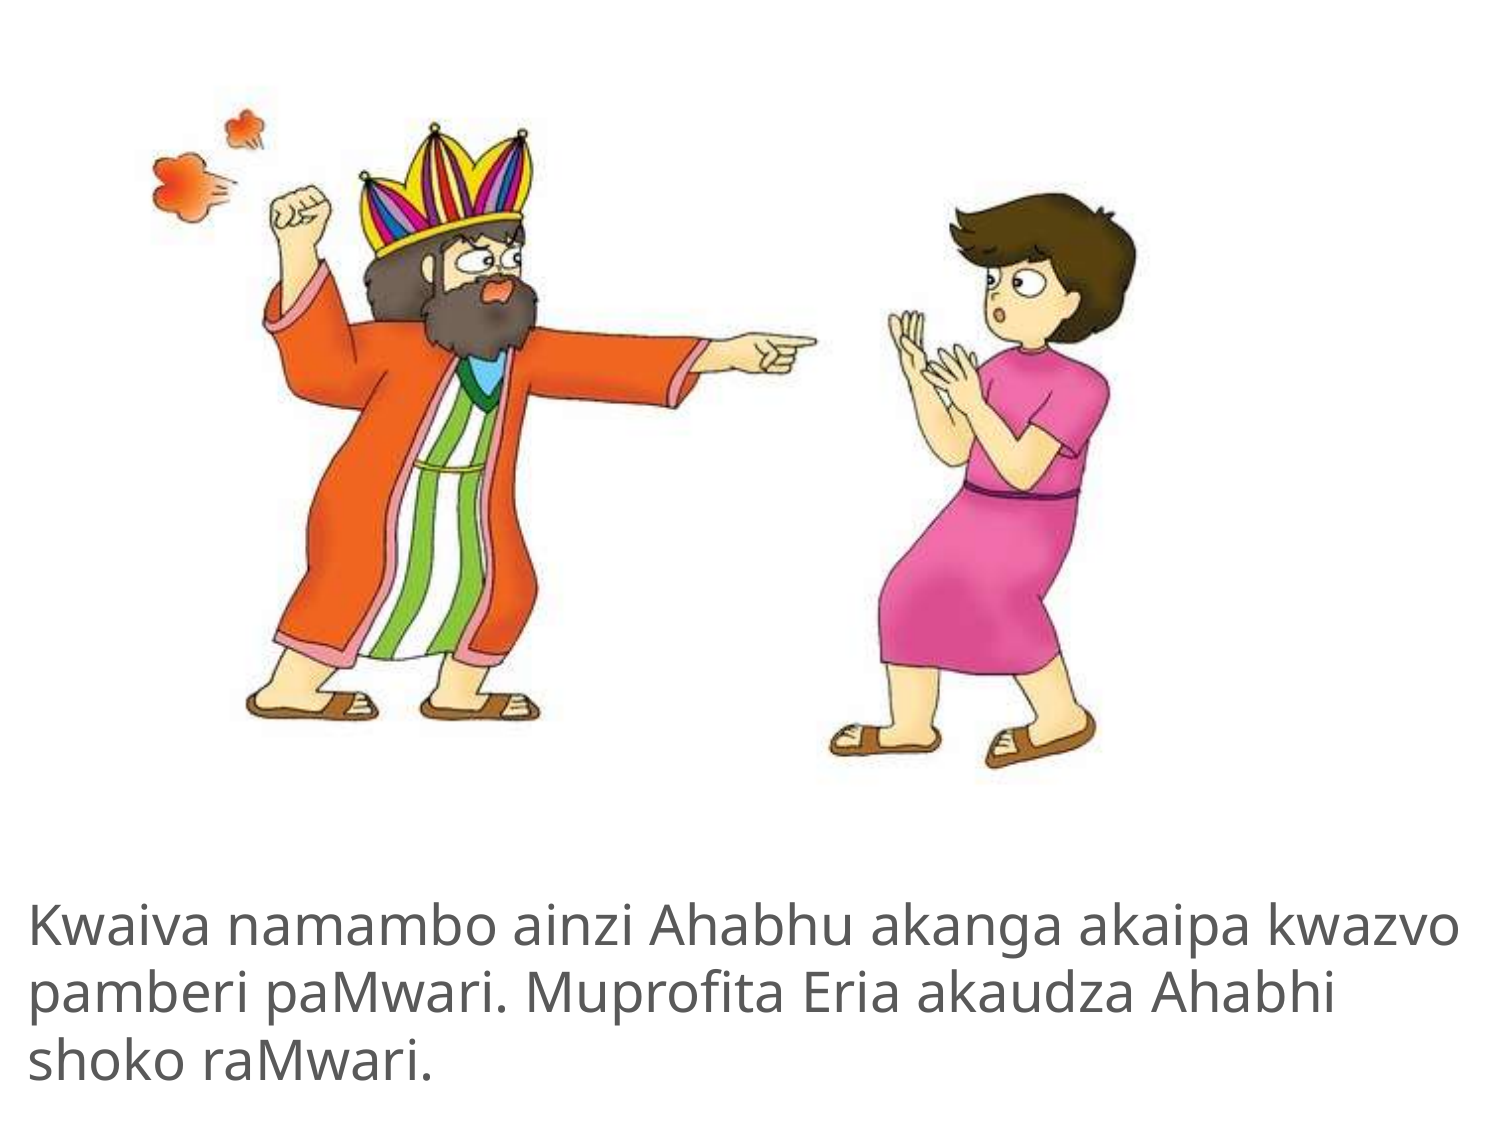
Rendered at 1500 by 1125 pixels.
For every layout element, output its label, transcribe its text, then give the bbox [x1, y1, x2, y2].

text_box Kwaiva namambo ainzi Ahabhu akanga akaipa kwazvo pamberi paMwari. Muprofita Eria akaudza Ahabhi shoko raMwari. [12, 881, 1498, 1099]
picture [88, 54, 1377, 882]
